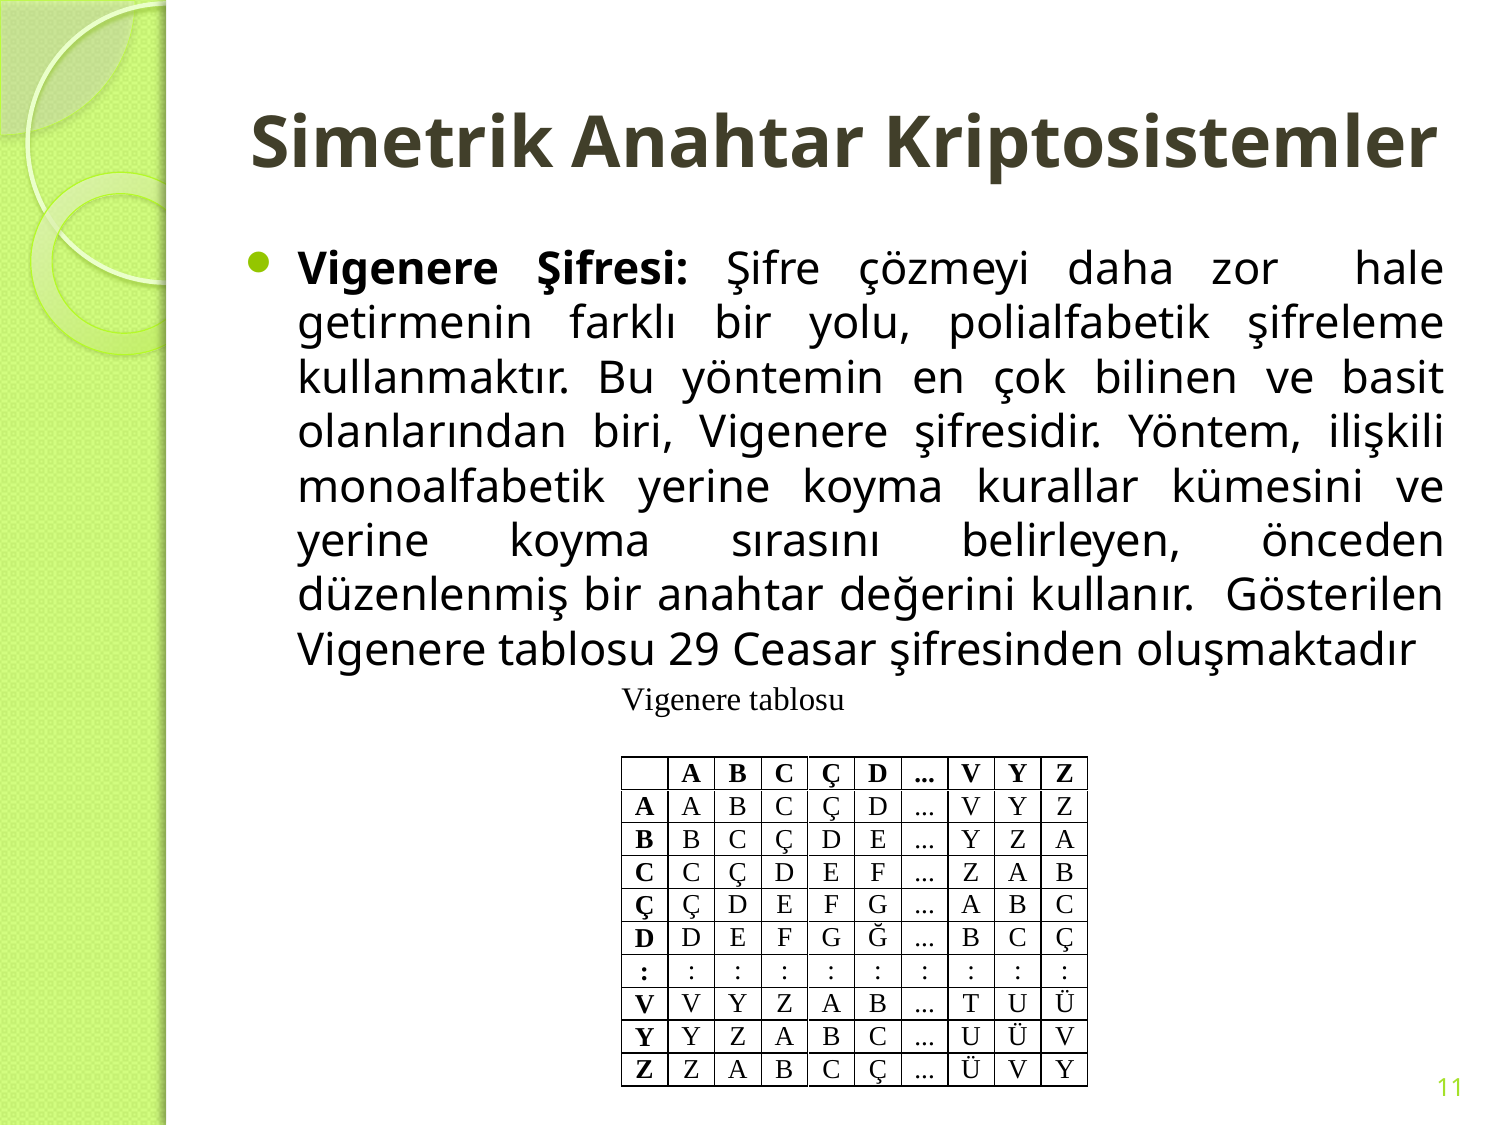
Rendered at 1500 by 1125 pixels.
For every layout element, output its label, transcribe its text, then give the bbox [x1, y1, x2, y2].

list Vigenere Şifresi: Şifre çözmeyi daha zor hale getirmenin farklı bir yolu, polialfabetik şifreleme kullanmaktır. Bu yöntemin en çok bilinen ve basit olanlarından biri, Vigenere şifresidir. Yöntem, ilişkili monoalfabetik yerine koyma kurallar kümesini ve yerine koyma sırasını belirleyen, önceden düzenlenmiş bir anahtar değerini kullanır. Gösterilen Vigenere tablosu 29 Ceasar şifresinden oluşmaktadır [230, 231, 1461, 695]
title Simetrik Anahtar Kriptosistemler [235, 45, 1466, 233]
slide_number 11 [1413, 1034, 1488, 1113]
picture [241, 680, 1176, 1120]
